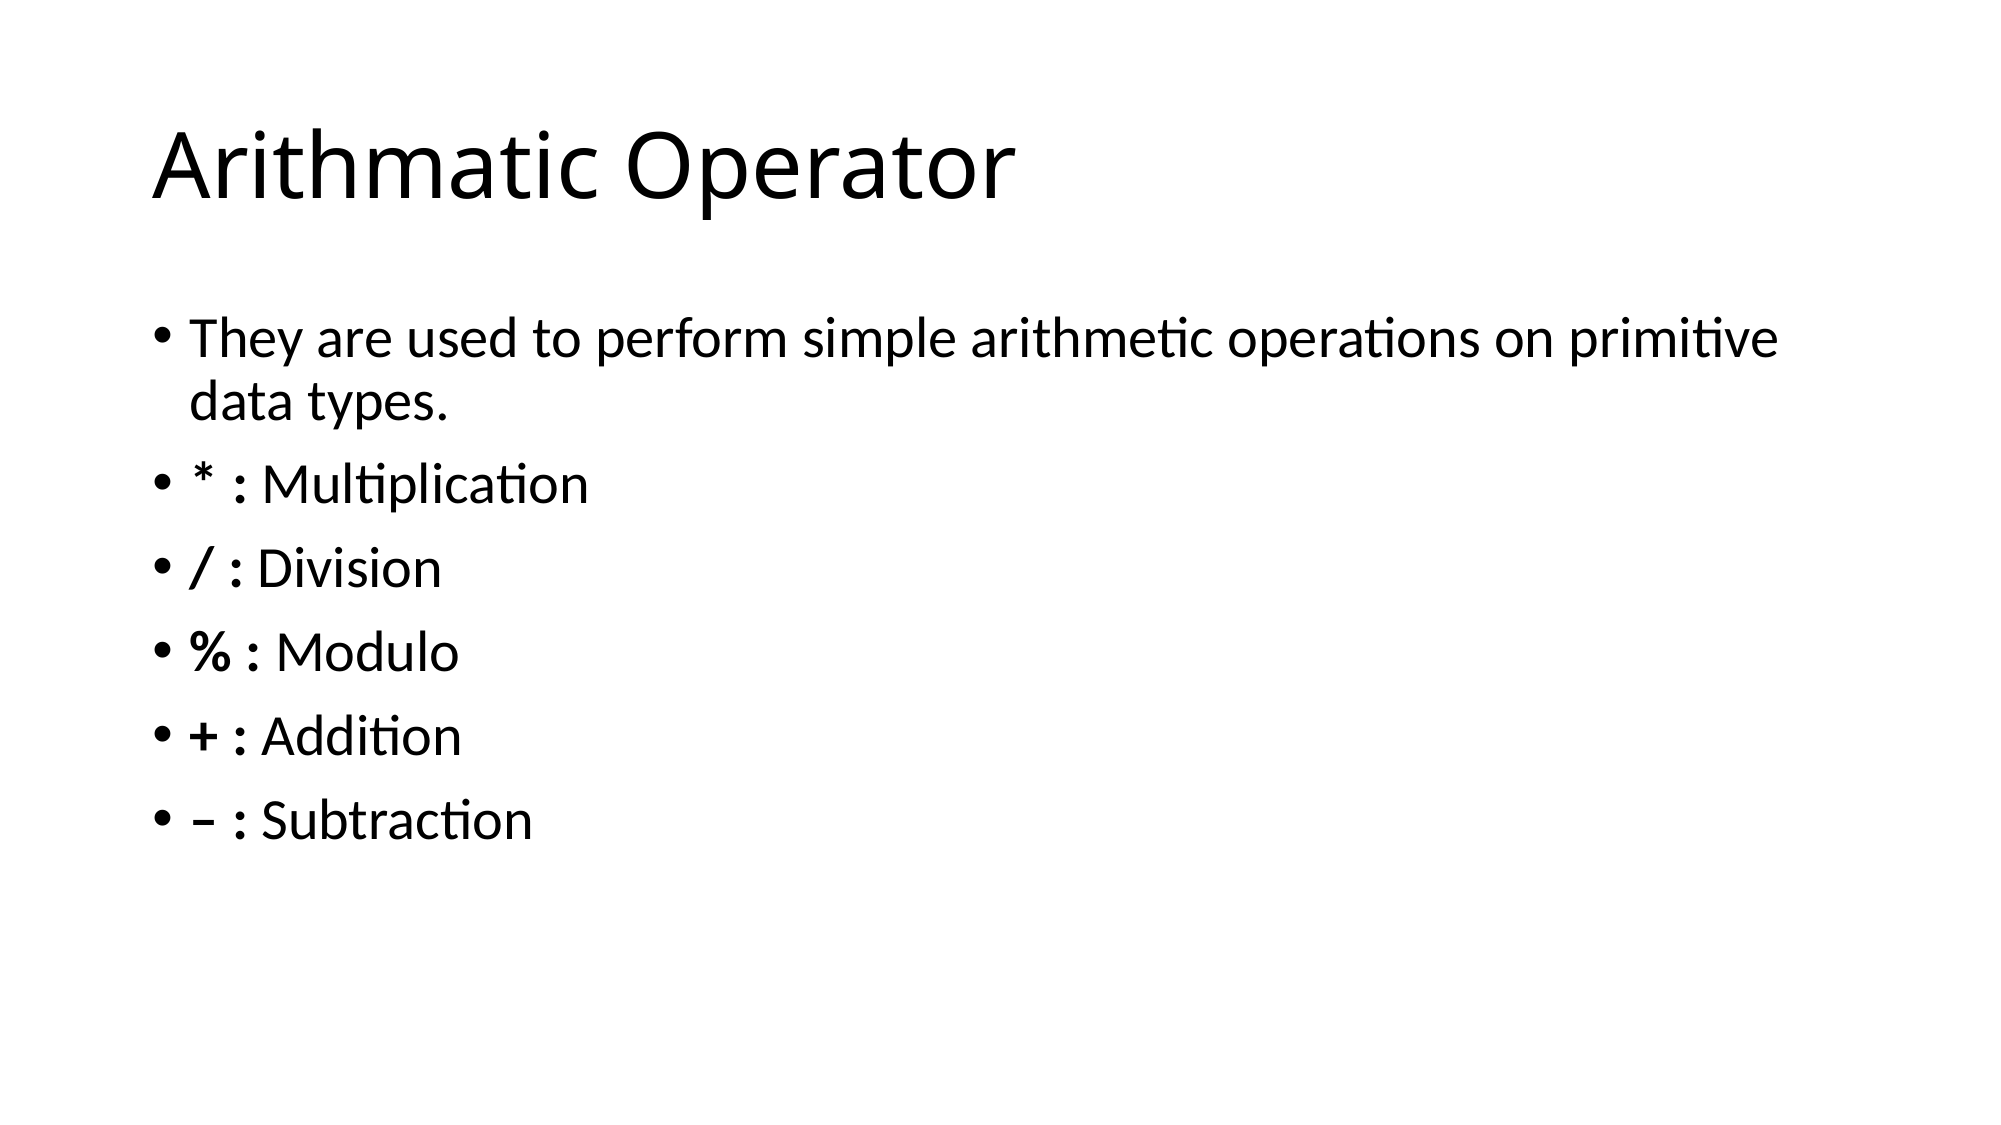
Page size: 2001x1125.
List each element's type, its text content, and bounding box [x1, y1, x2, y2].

title Arithmatic Operator [137, 59, 1863, 278]
list They are used to perform simple arithmetic operations on primitive data types. * : Multiplication / : Division % : Modulo + : Addition – : Subtraction [137, 299, 1863, 1014]
